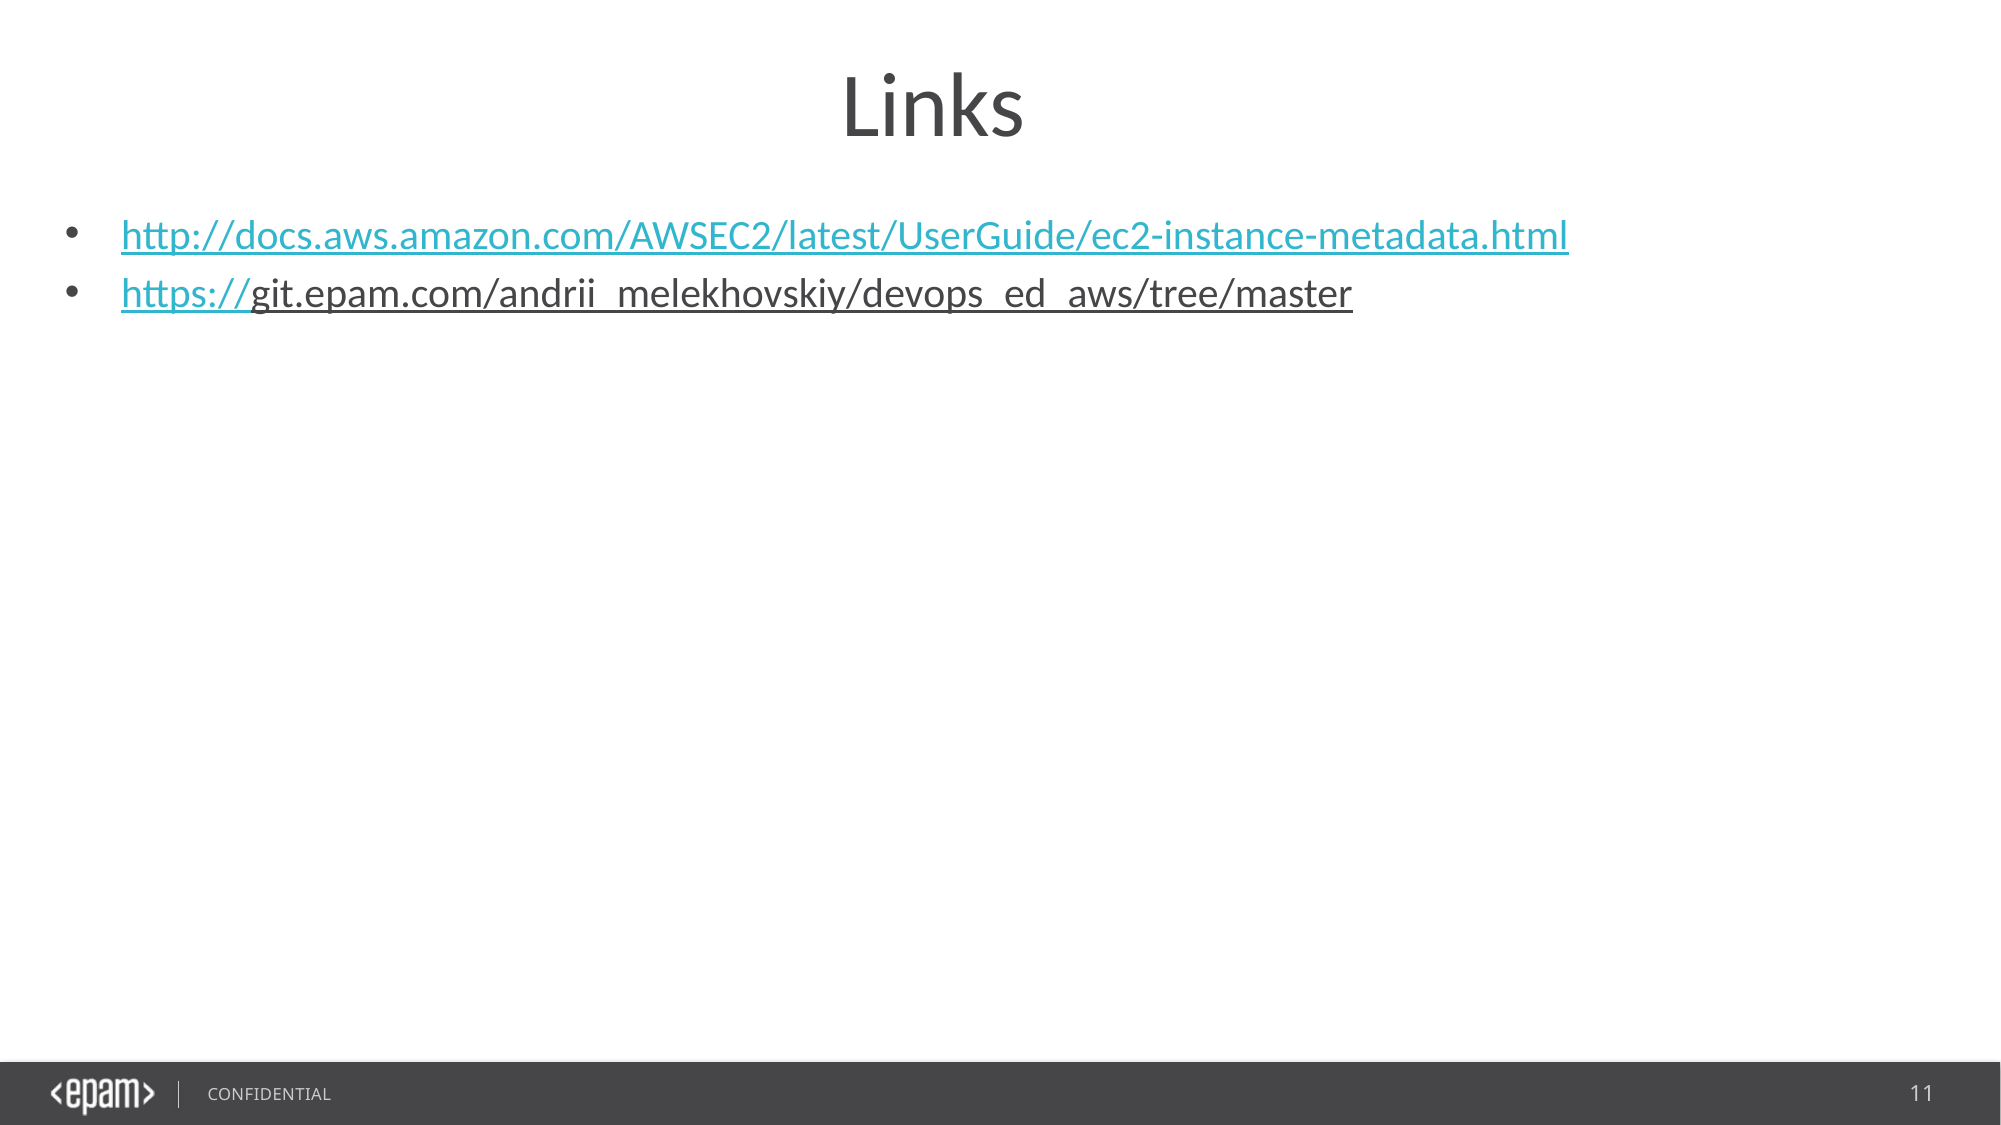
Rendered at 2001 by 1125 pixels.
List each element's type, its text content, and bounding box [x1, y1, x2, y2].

picture [50, 1078, 155, 1116]
title Links [50, 37, 1817, 128]
list http://docs.aws.amazon.com/AWSEC2/latest/UserGuide/ec2-instance-metadata.html https://git.epam.com/andrii_melekhovskiy/devops_ed_aws/tree/master [50, 200, 1817, 988]
